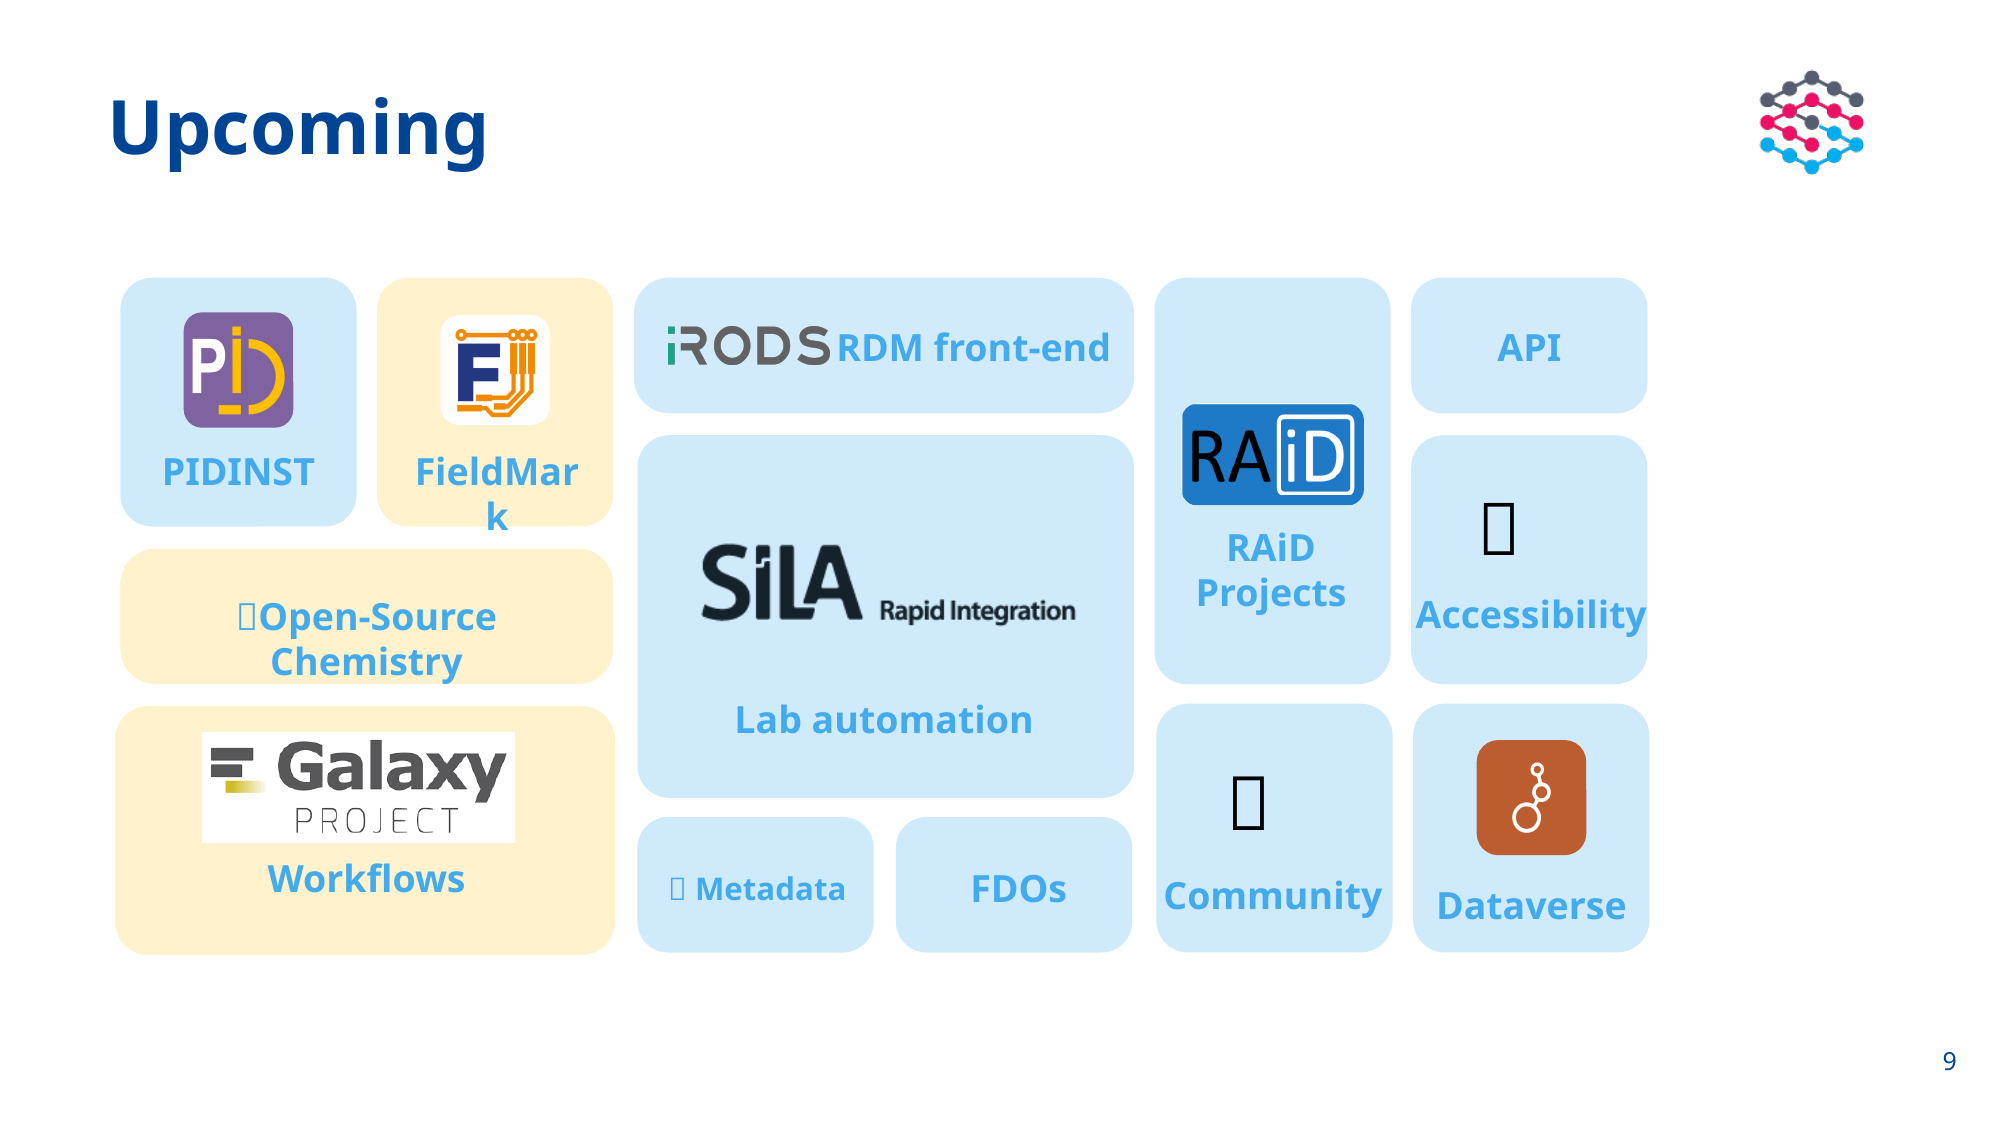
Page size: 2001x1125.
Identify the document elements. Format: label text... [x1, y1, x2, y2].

text_box [120, 548, 614, 674]
text_box [1411, 644, 1648, 685]
text_box 🤝 [1219, 748, 1341, 854]
text_box 🎨 [1470, 475, 1639, 578]
text_box [637, 435, 1135, 798]
text_box Workflows [130, 847, 603, 908]
text_box 📑 Metadata [616, 861, 899, 914]
picture [1476, 739, 1587, 856]
text_box Community [1124, 864, 1422, 925]
text_box API [1430, 316, 1628, 377]
text_box 🧪Open-Source Chemistry [130, 585, 603, 691]
text_box Lab automation [663, 688, 1105, 749]
text_box Dataverse [1383, 874, 1680, 935]
text_box [1411, 435, 1648, 583]
picture [699, 540, 1079, 629]
picture [439, 314, 551, 426]
text_box [637, 816, 874, 861]
text_box [120, 277, 357, 527]
title Upcoming [98, 88, 1554, 207]
text_box [633, 277, 1135, 414]
text_box PIDINST [139, 440, 337, 501]
picture [183, 311, 294, 429]
text_box RDM front-end [753, 316, 1195, 377]
picture [1180, 402, 1365, 507]
text_box [1411, 277, 1648, 414]
text_box [1154, 277, 1391, 685]
text_box FieldMark [398, 440, 596, 546]
text_box FDOs [911, 857, 1126, 918]
text_box Accessibility [1399, 583, 1663, 644]
text_box [637, 914, 874, 953]
text_box [114, 706, 616, 955]
text_box [895, 816, 1133, 953]
text_box [1413, 703, 1650, 874]
picture [201, 731, 516, 843]
picture [667, 326, 830, 365]
text_box [1156, 925, 1390, 953]
text_box [377, 277, 614, 525]
picture [1723, 33, 1901, 212]
text_box [1156, 703, 1393, 864]
text_box [1416, 935, 1646, 953]
text_box RAiD Projects [1157, 516, 1385, 622]
